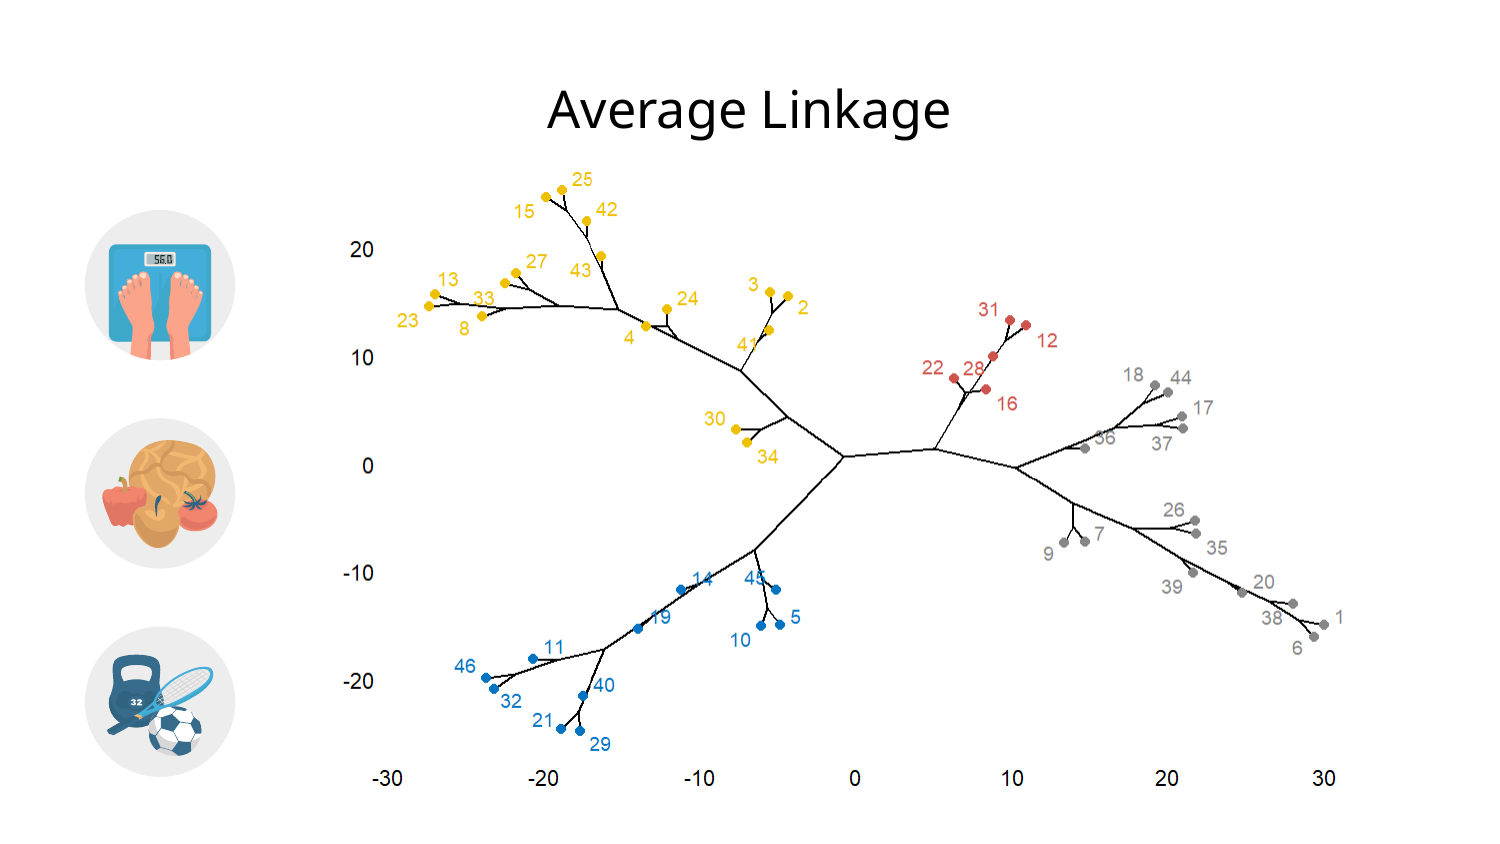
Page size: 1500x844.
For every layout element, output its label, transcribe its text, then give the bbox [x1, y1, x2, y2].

picture [339, 168, 1343, 789]
text_box Average Linkage [116, 74, 1384, 141]
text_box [74, 417, 246, 569]
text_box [77, 209, 243, 361]
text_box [76, 626, 244, 778]
